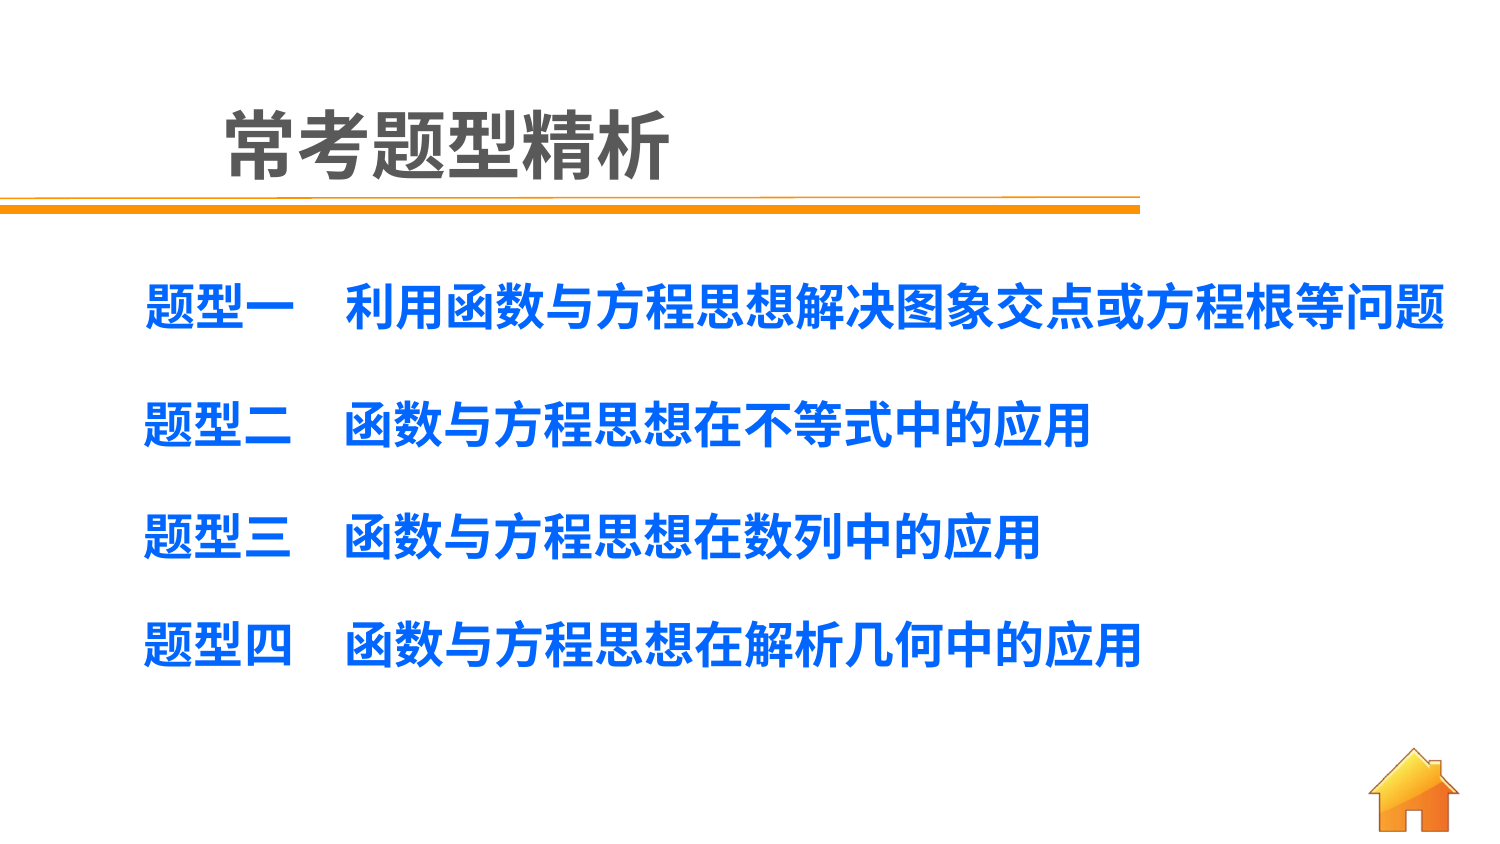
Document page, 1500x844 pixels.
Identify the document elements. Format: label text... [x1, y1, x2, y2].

picture [1345, 739, 1471, 844]
text_box 题型四 函数与方程思想在解析几何中的应用 [129, 605, 1159, 681]
text_box 题型二 函数与方程思想在不等式中的应用 [128, 386, 1109, 462]
text_box 题型三 函数与方程思想在数列中的应用 [128, 497, 1059, 573]
text_box 题型一 利用函数与方程思想解决图象交点或方程根等问题 [130, 268, 1461, 343]
text_box 常考题型精析 [206, 91, 878, 195]
